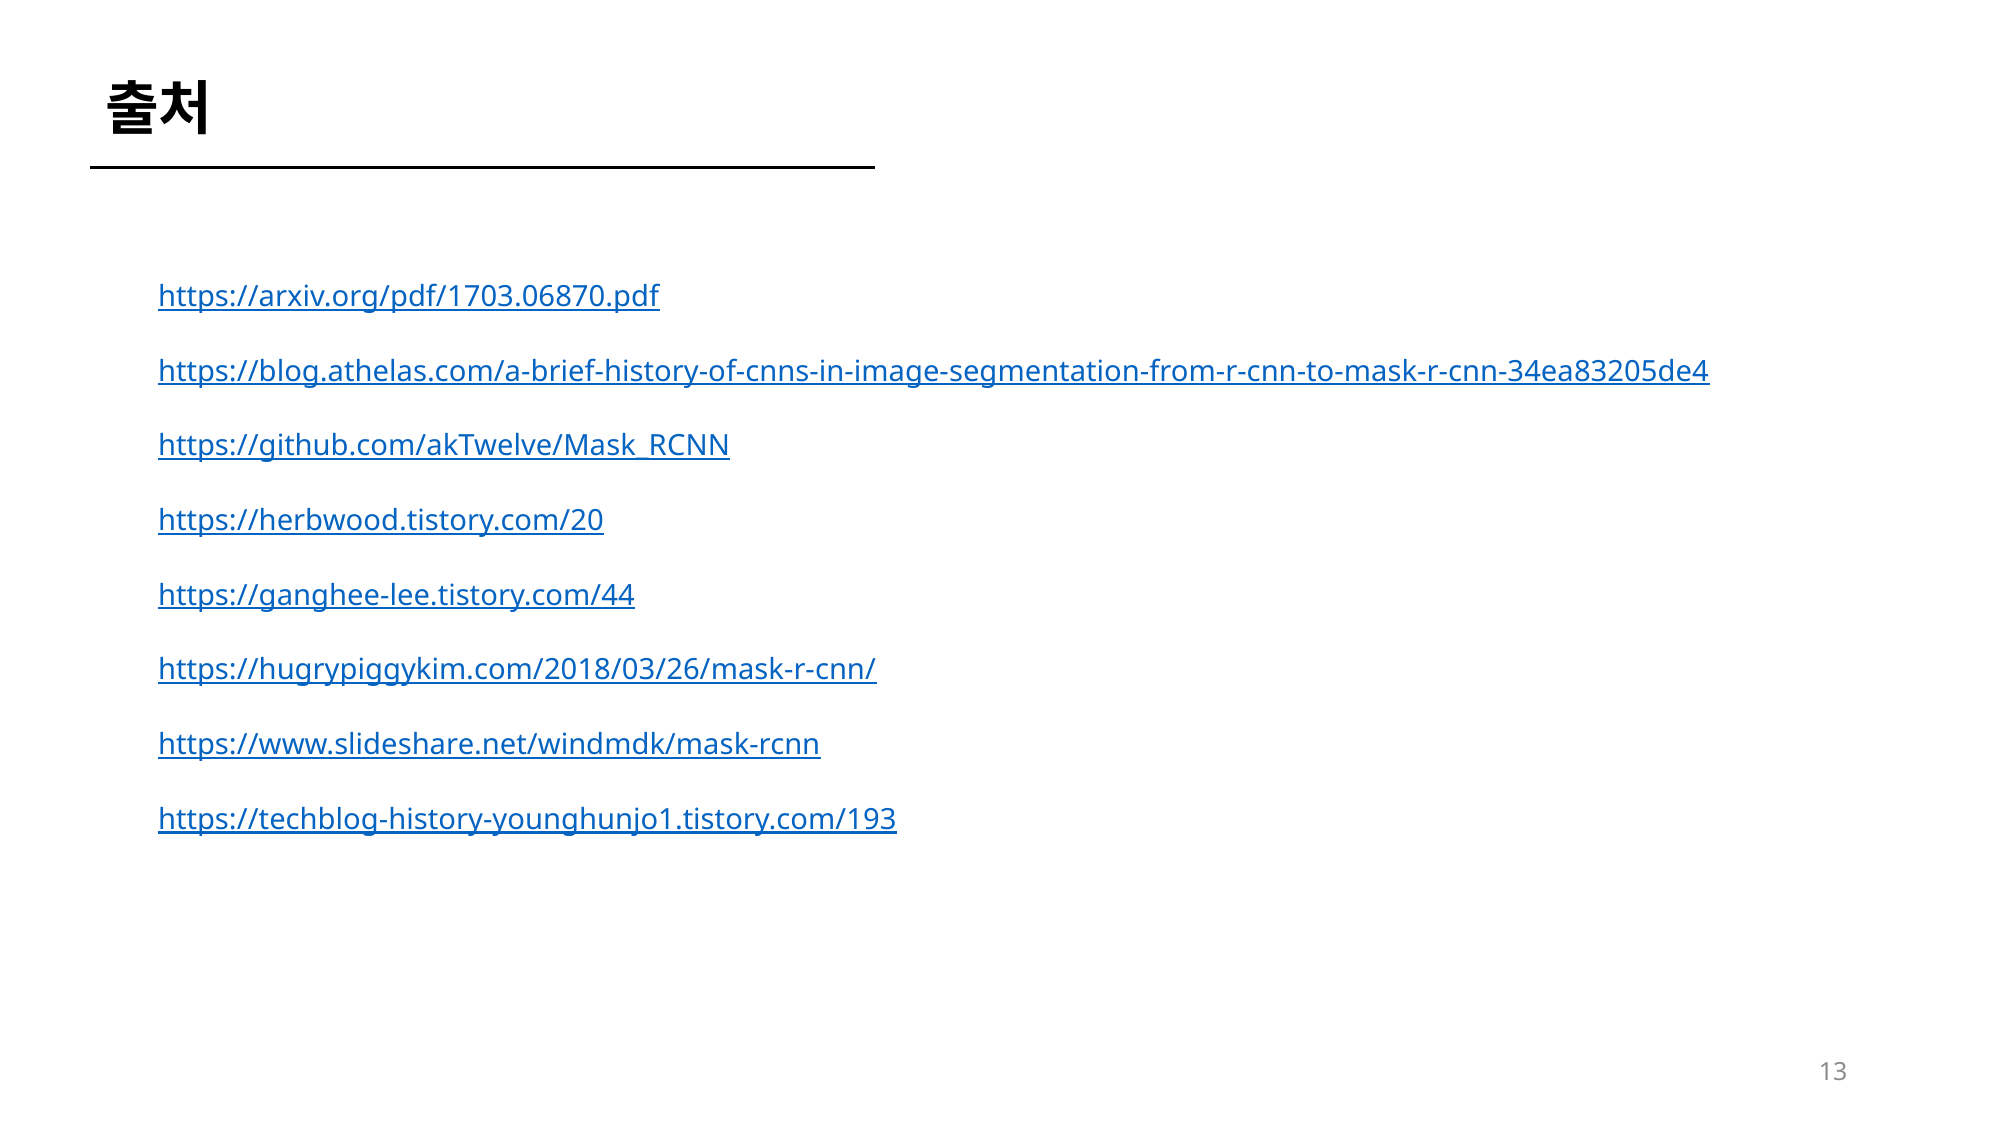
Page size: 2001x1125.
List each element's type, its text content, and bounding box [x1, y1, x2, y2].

slide_number 13 [1412, 1042, 1863, 1103]
text_box https://arxiv.org/pdf/1703.06870.pdf https://blog.athelas.com/a-brief-history-of-cnns-in-image-segmentation-from-r-cnn-to-mask-r-cnn-34ea83205de4 https://github.com/akTwelve/Mask_RCNN https://herbwood.tistory.com/20 https://ganghee-lee.tistory.com/44 https://hugrypiggykim.com/2018/03/26/mask-r-cnn/ https://www.slideshare.net/windmdk/mask-rcnn https://techblog-history-younghunjo1.tistory.com/193 [143, 269, 1871, 918]
text_box 출처 [90, 64, 747, 149]
